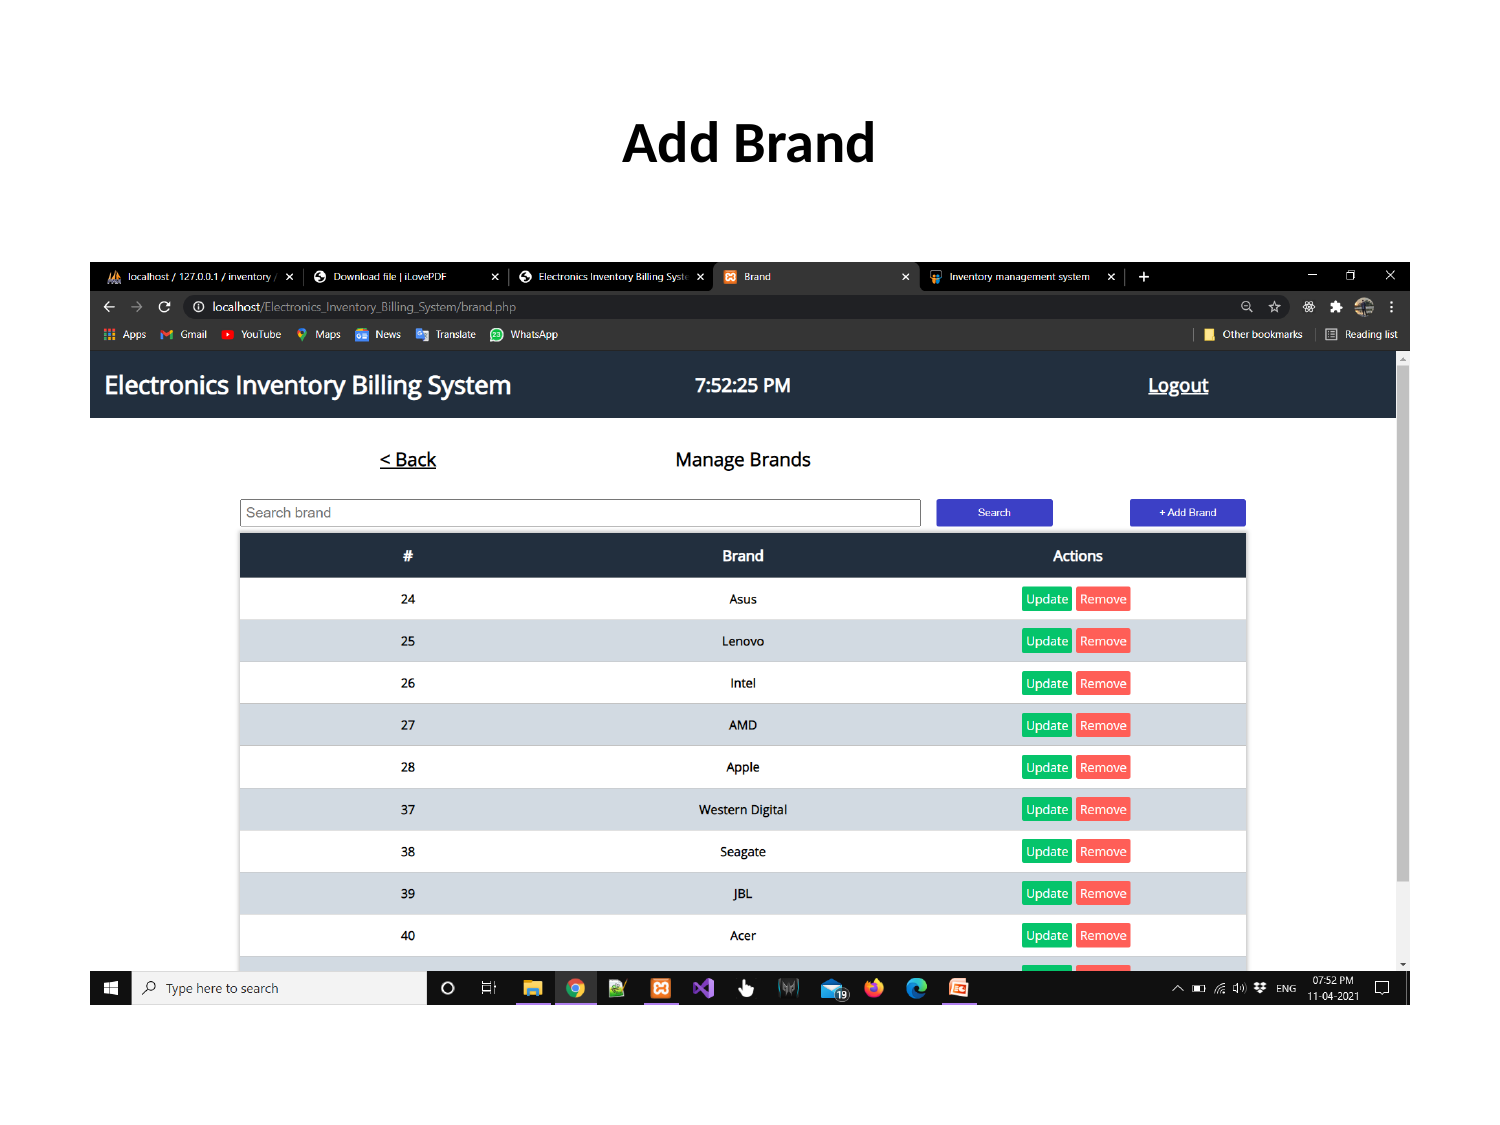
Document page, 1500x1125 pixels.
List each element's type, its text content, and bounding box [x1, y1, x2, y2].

title Add Brand [75, 45, 1425, 233]
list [89, 262, 1411, 1006]
